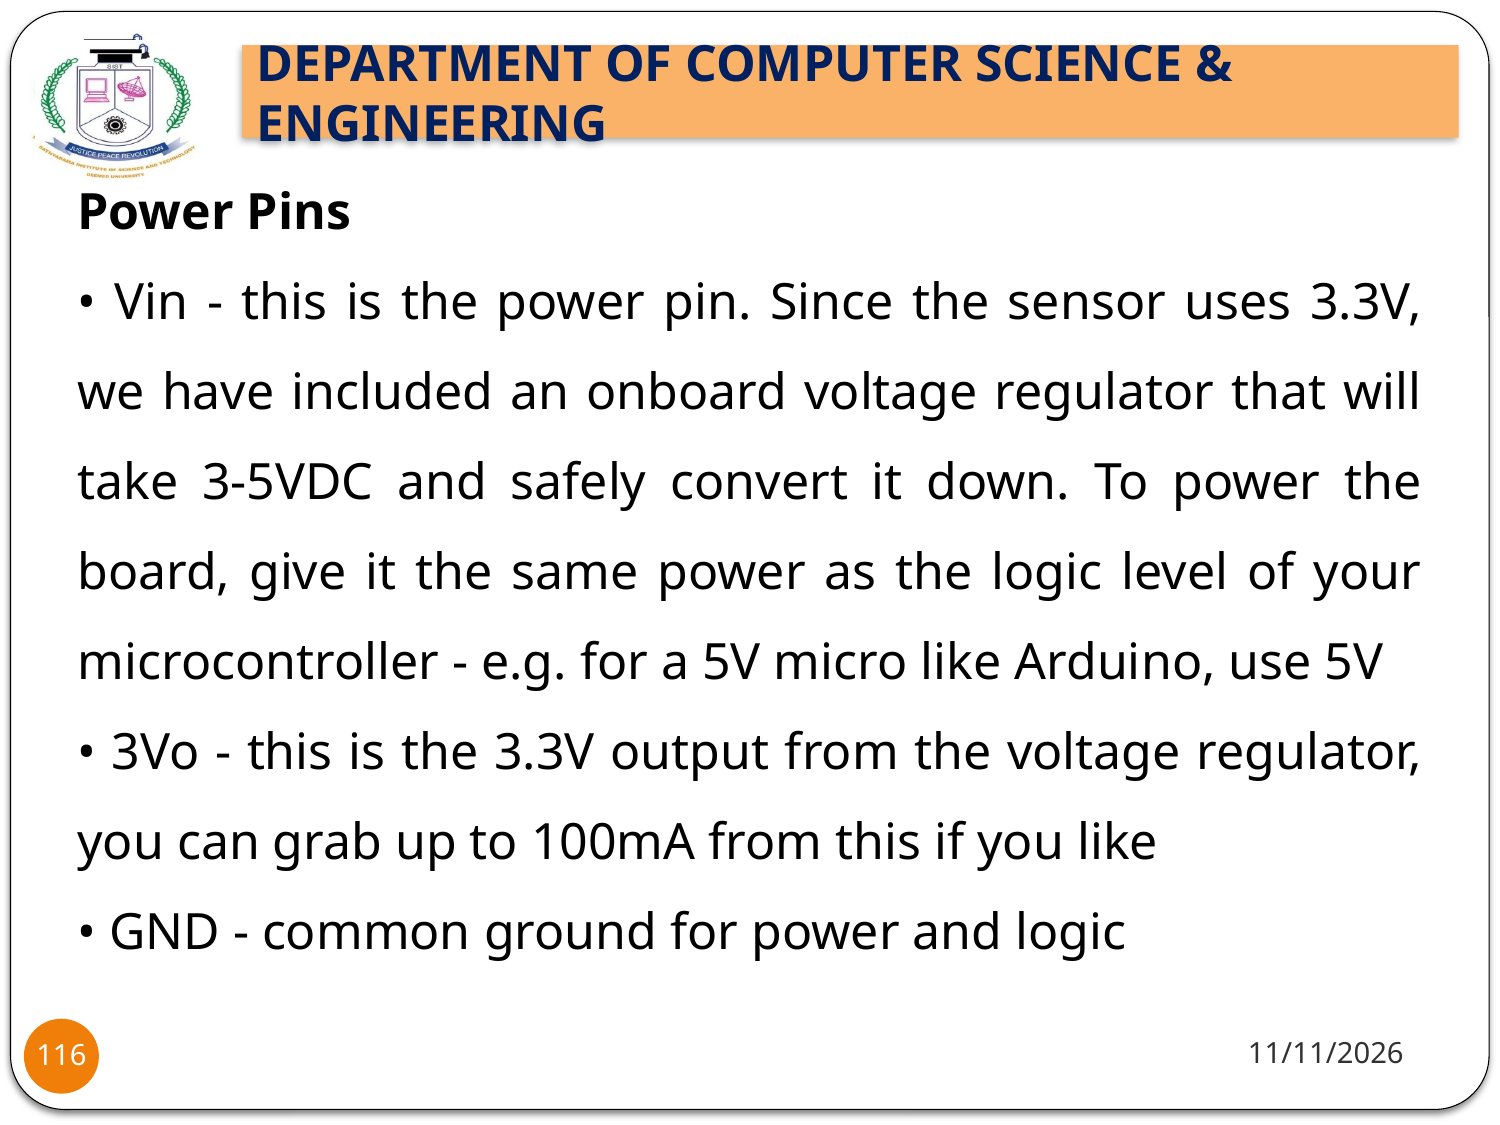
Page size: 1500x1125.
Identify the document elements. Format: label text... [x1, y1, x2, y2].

slide_number 116 [23, 1018, 99, 1094]
text_box Power Pins • Vin - this is the power pin. Since the sensor uses 3.3V, we have included an onboard voltage regulator that will take 3-5VDC and safely convert it down. To power the board, give it the same power as the logic level of your microcontroller - e.g. for a 5V micro like Arduino, use 5V • 3Vo - this is the 3.3V output from the voltage regulator, you can grab up to 100mA from this if you like • GND - common ground for power and logic [62, 142, 1438, 968]
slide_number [1012, 1015, 1419, 1094]
picture [29, 30, 200, 182]
